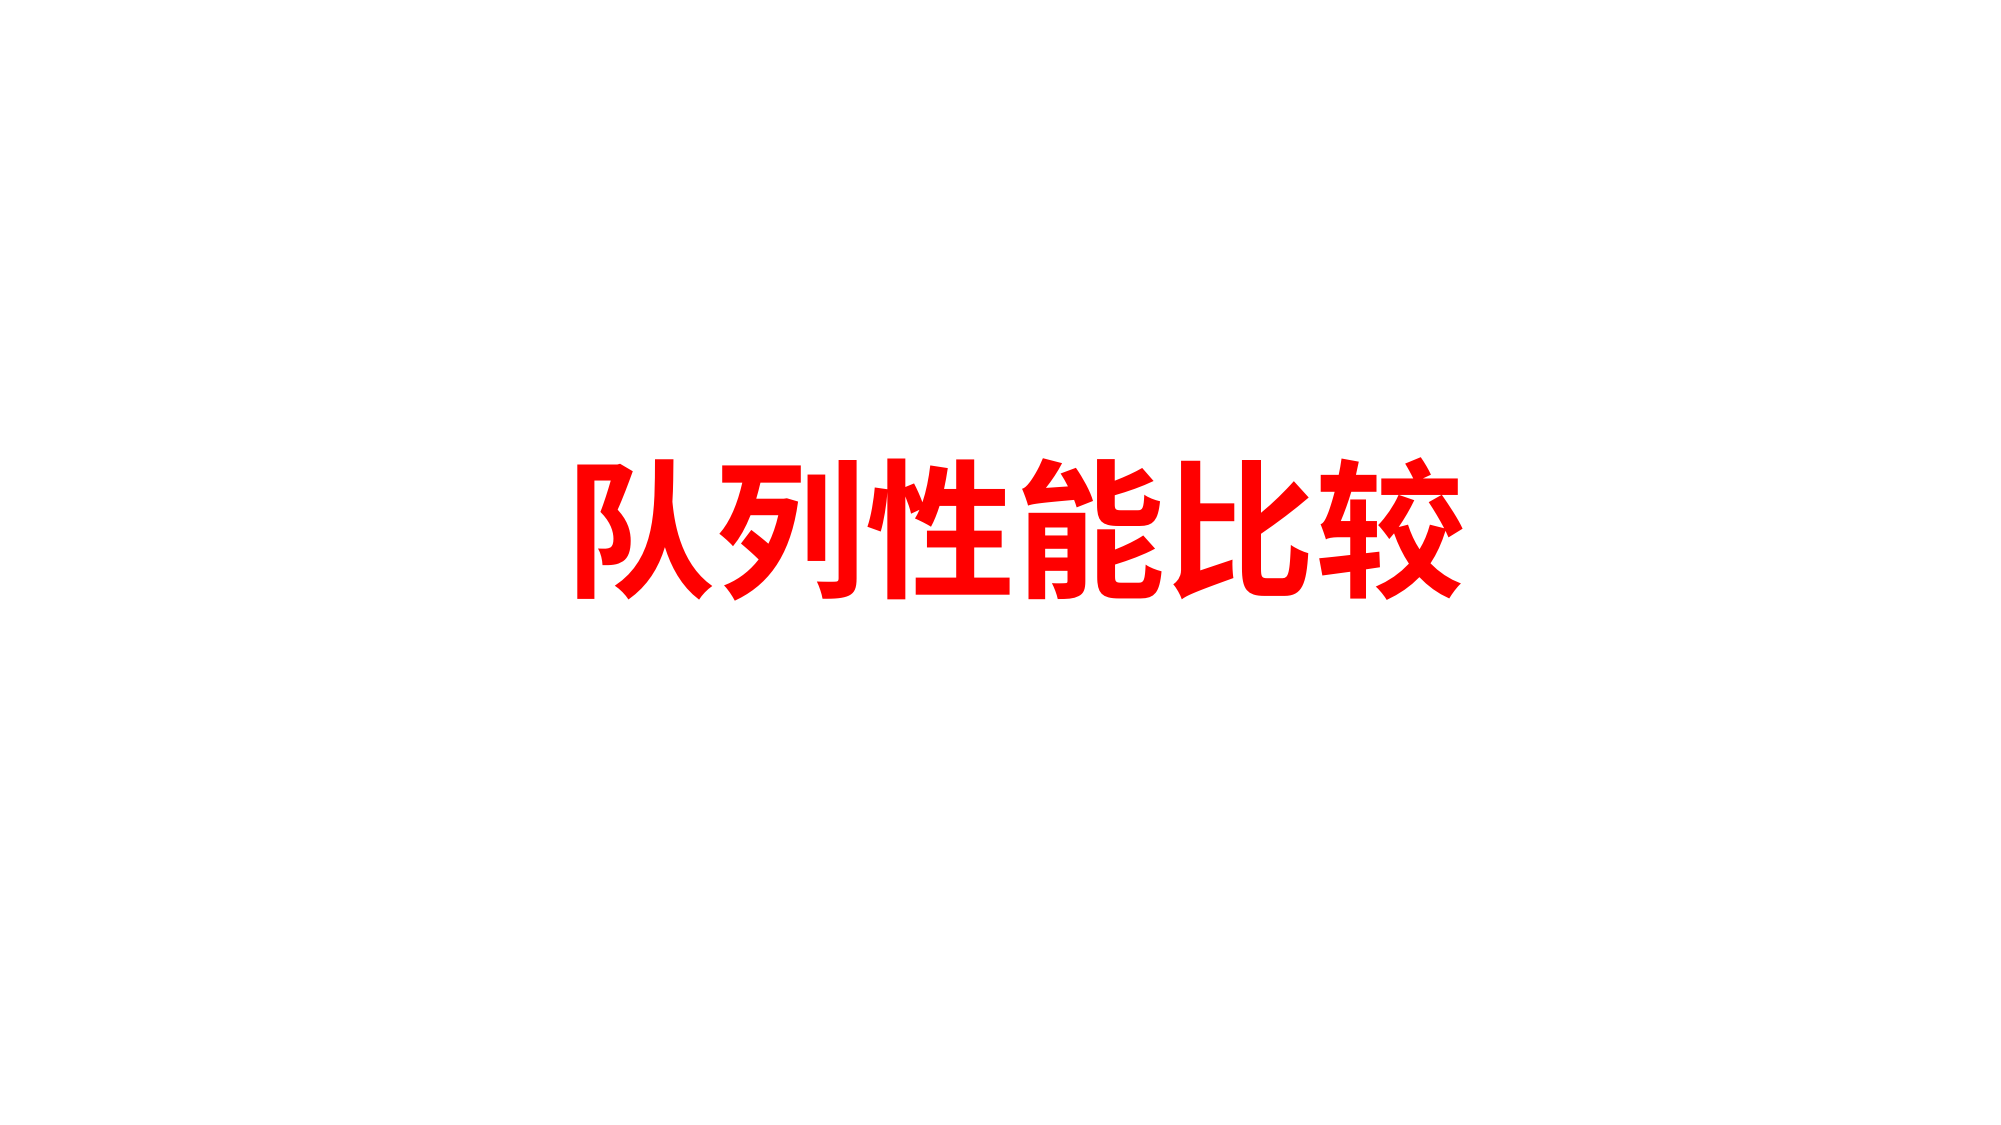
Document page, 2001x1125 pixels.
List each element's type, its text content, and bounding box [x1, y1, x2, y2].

text_box 队列性能比较 [550, 428, 1574, 624]
